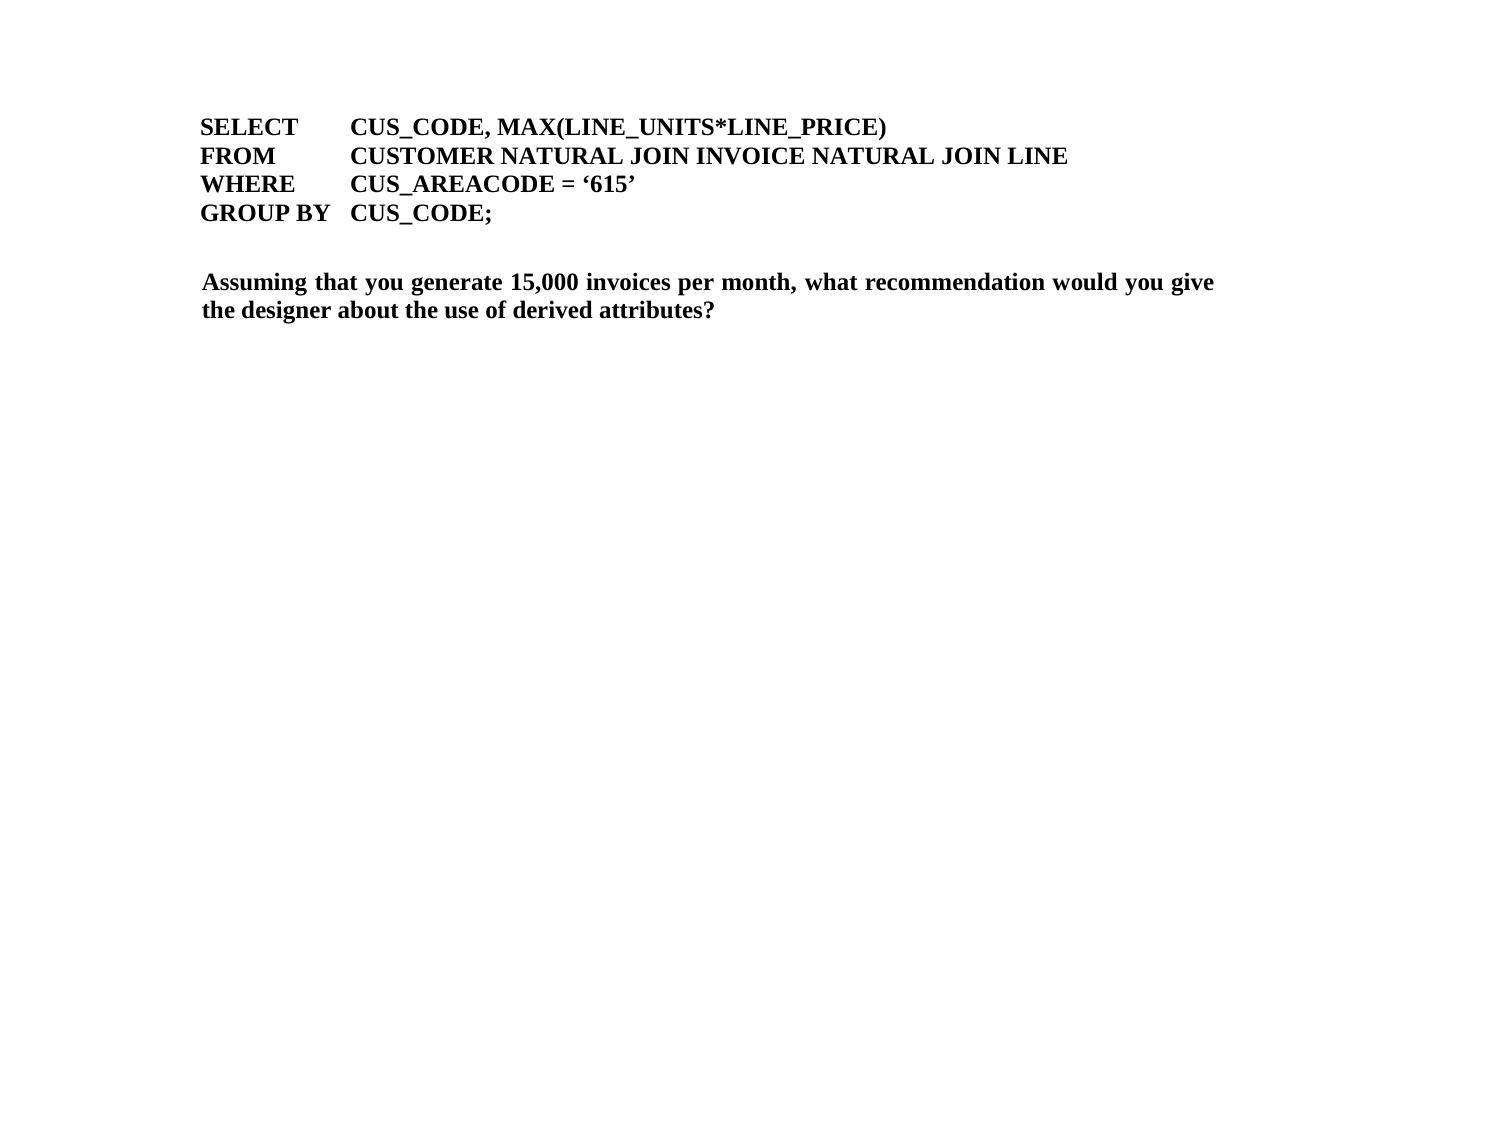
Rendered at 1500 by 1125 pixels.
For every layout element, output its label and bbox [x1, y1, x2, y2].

picture [199, 112, 1250, 240]
picture [199, 262, 1215, 325]
